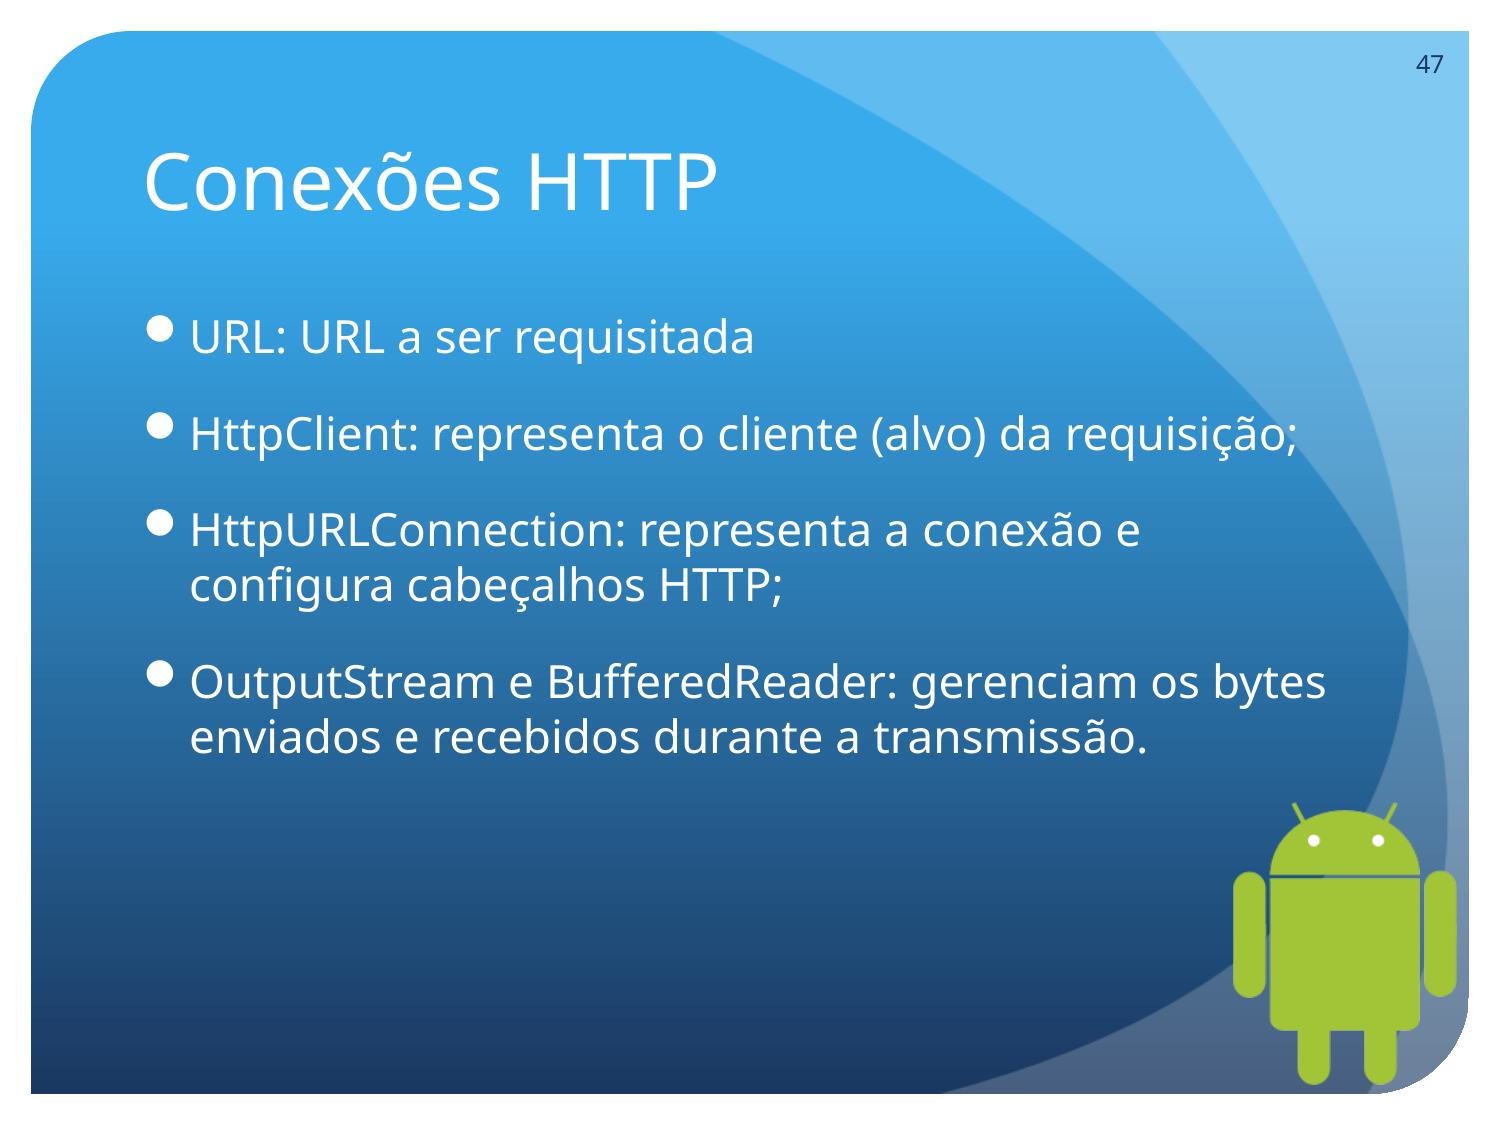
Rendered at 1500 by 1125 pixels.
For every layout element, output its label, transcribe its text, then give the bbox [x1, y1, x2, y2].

list URL: URL a ser requisitada HttpClient: representa o cliente (alvo) da requisição; HttpURLConnection: representa a conexão e configura cabeçalhos HTTP; OutputStream e BufferedReader: gerenciam os bytes enviados e recebidos durante a transmissão. [127, 299, 1372, 991]
slide_number 46 [1378, 36, 1460, 96]
title Conexões HTTP [127, 62, 1372, 234]
picture [24, 30, 1483, 1094]
